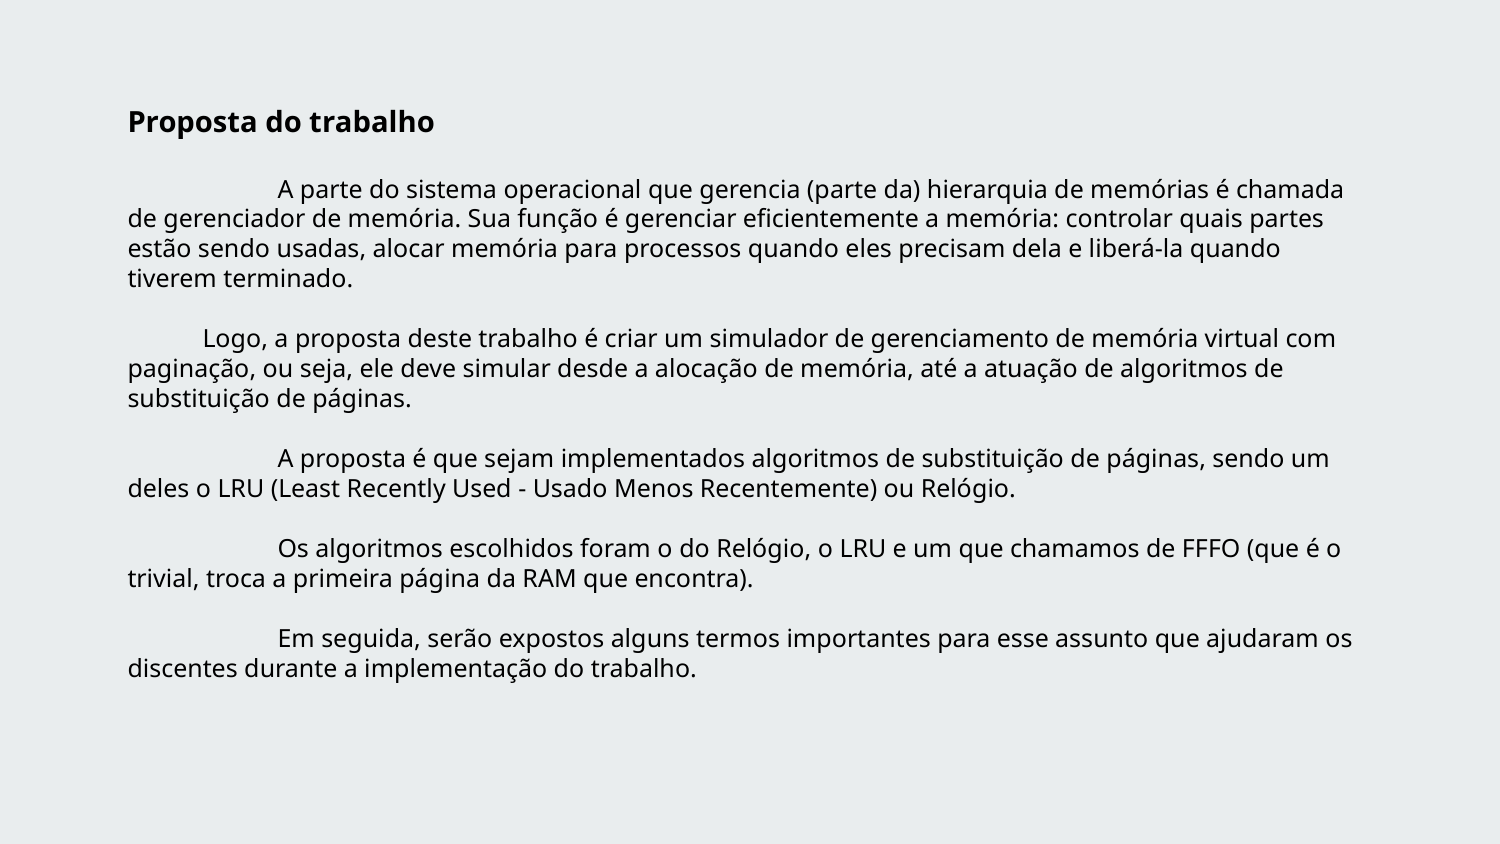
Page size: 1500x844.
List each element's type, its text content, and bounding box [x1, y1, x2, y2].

text_box Proposta do trabalho A parte do sistema operacional que gerencia (parte da) hierarquia de memórias é chamada de gerenciador de memória. Sua função é gerenciar eficientemente a memória: controlar quais partes estão sendo usadas, alocar memória para processos quando eles precisam dela e liberá-la quando tiverem terminado. Logo, a proposta deste trabalho é criar um simulador de gerenciamento de memória virtual com paginação, ou seja, ele deve simular desde a alocação de memória, até a atuação de algoritmos de substituição de páginas. A proposta é que sejam implementados algoritmos de substituição de páginas, sendo um deles o LRU (Least Recently Used - Usado Menos Recentemente) ou Relógio. Os algoritmos escolhidos foram o do Relógio, o LRU e um que chamamos de FFFO (que é o trivial, troca a primeira página da RAM que encontra). Em seguida, serão expostos alguns termos importantes para esse assunto que ajudaram os discentes durante a implementação do trabalho. [112, 88, 1392, 753]
